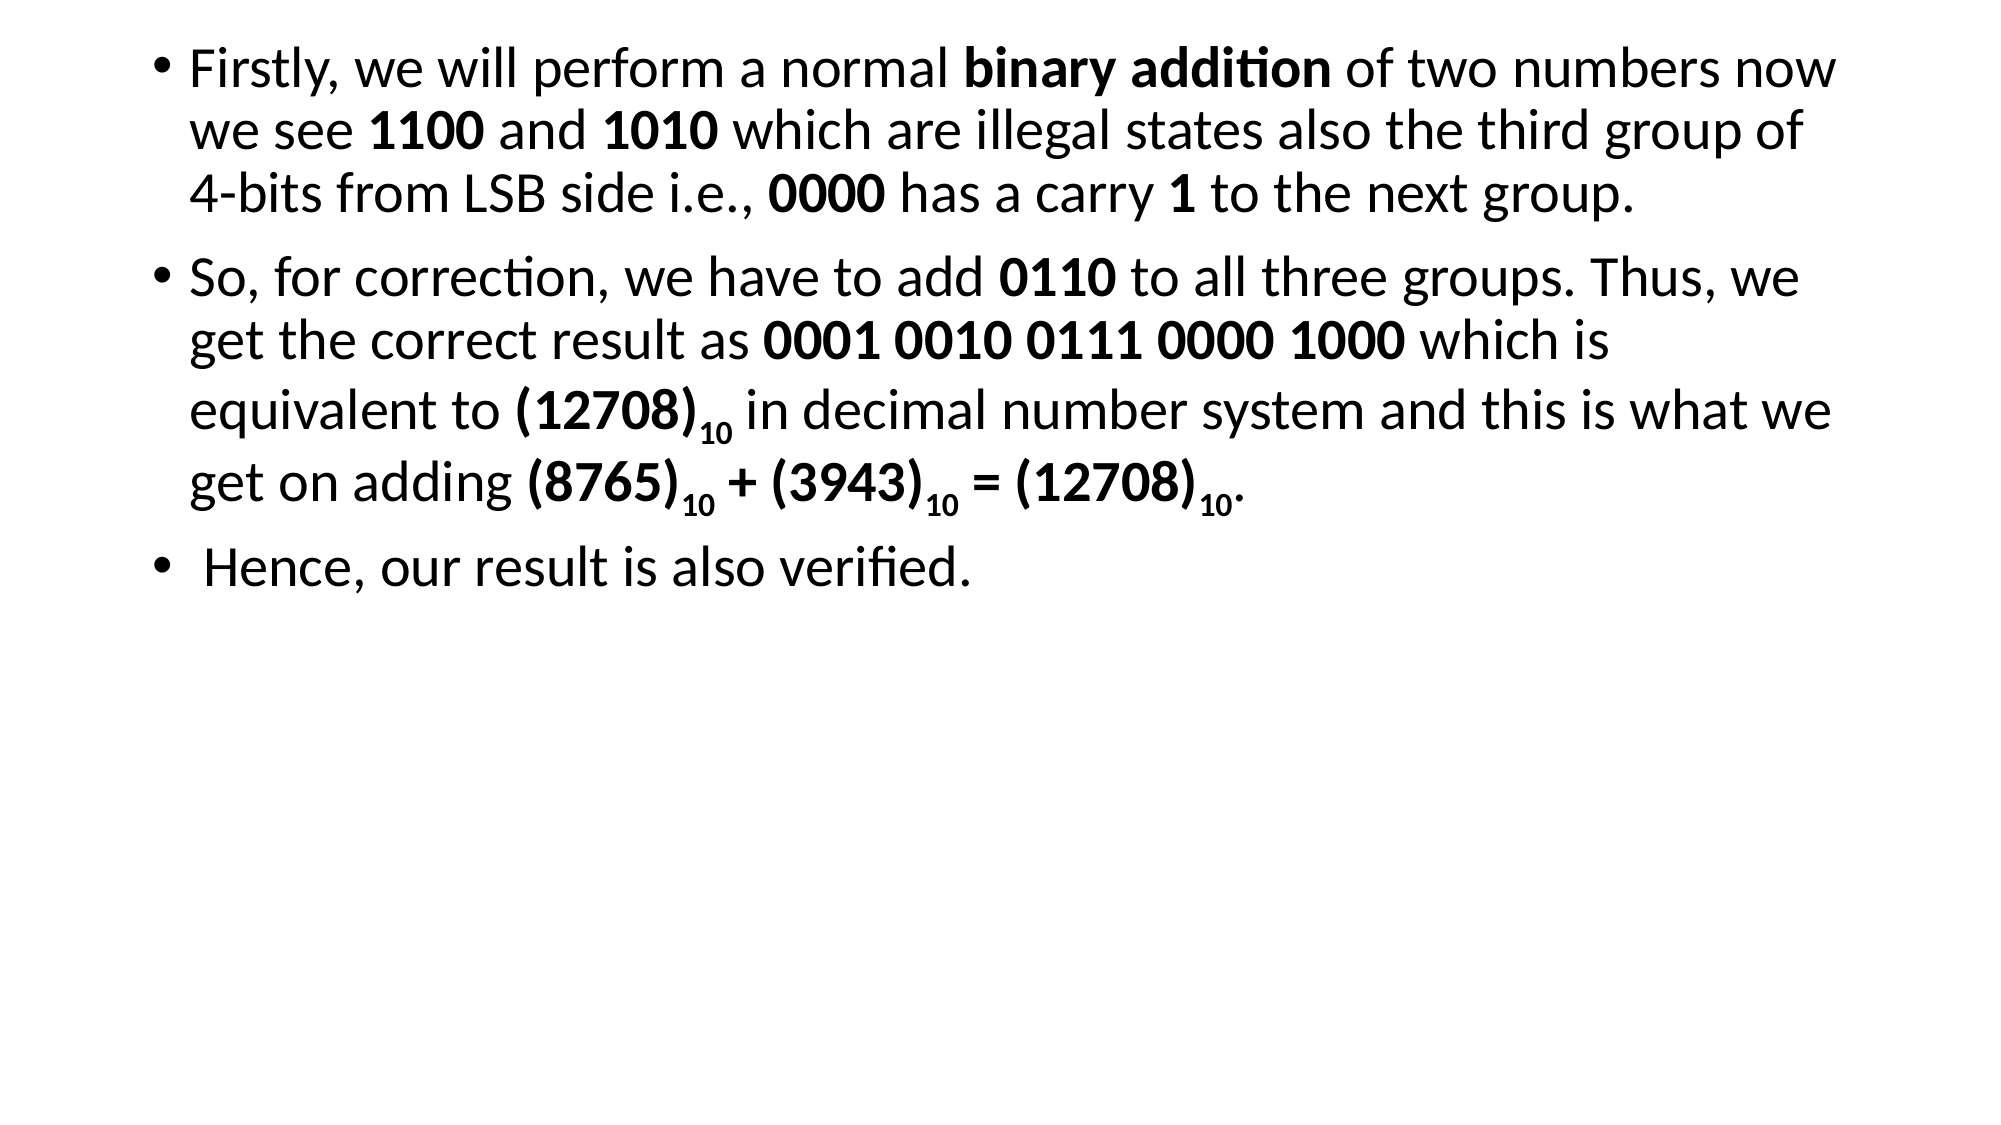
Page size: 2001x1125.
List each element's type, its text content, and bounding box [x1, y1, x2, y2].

list Firstly, we will perform a normal binary addition of two numbers now we see 1100 and 1010 which are illegal states also the third group of 4-bits from LSB side i.e., 0000 has a carry 1 to the next group. So, for correction, we have to add 0110 to all three groups. Thus, we get the correct result as 0001 0010 0111 0000 1000 which is equivalent to (12708)10 in decimal number system and this is what we get on adding (8765)10 + (3943)10 = (12708)10. Hence, our result is also verified. [137, 29, 1863, 1014]
